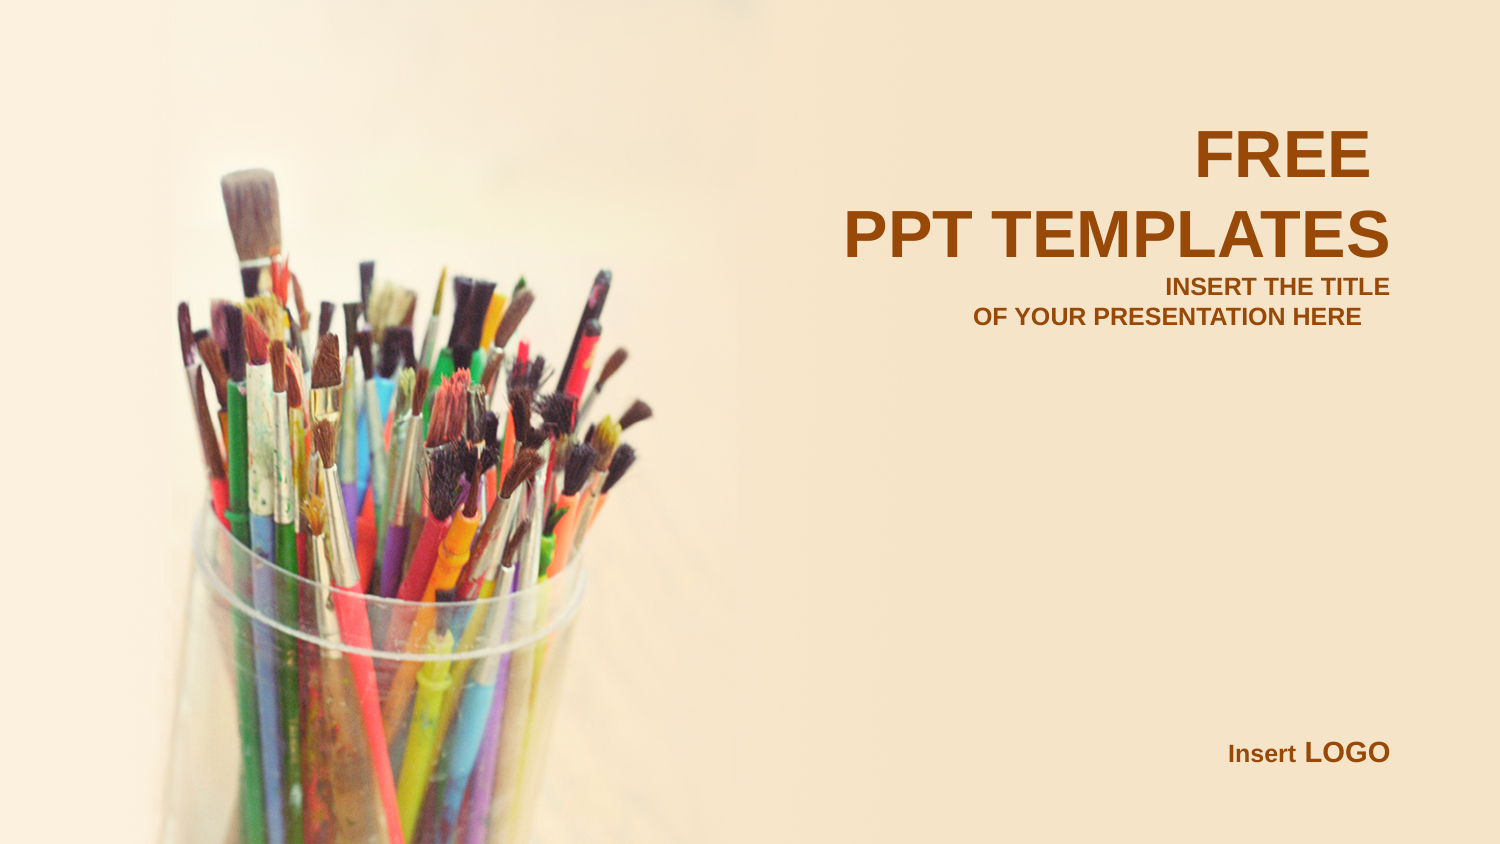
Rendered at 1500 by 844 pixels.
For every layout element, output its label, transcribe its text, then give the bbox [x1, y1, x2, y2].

text_box INSERT THE TITLE OF YOUR PRESENTATION HERE [702, 278, 1406, 338]
text_box Insert LOGO [1192, 725, 1406, 776]
text_box FREE PPT TEMPLATES [702, 103, 1406, 278]
picture [0, 0, 1500, 844]
